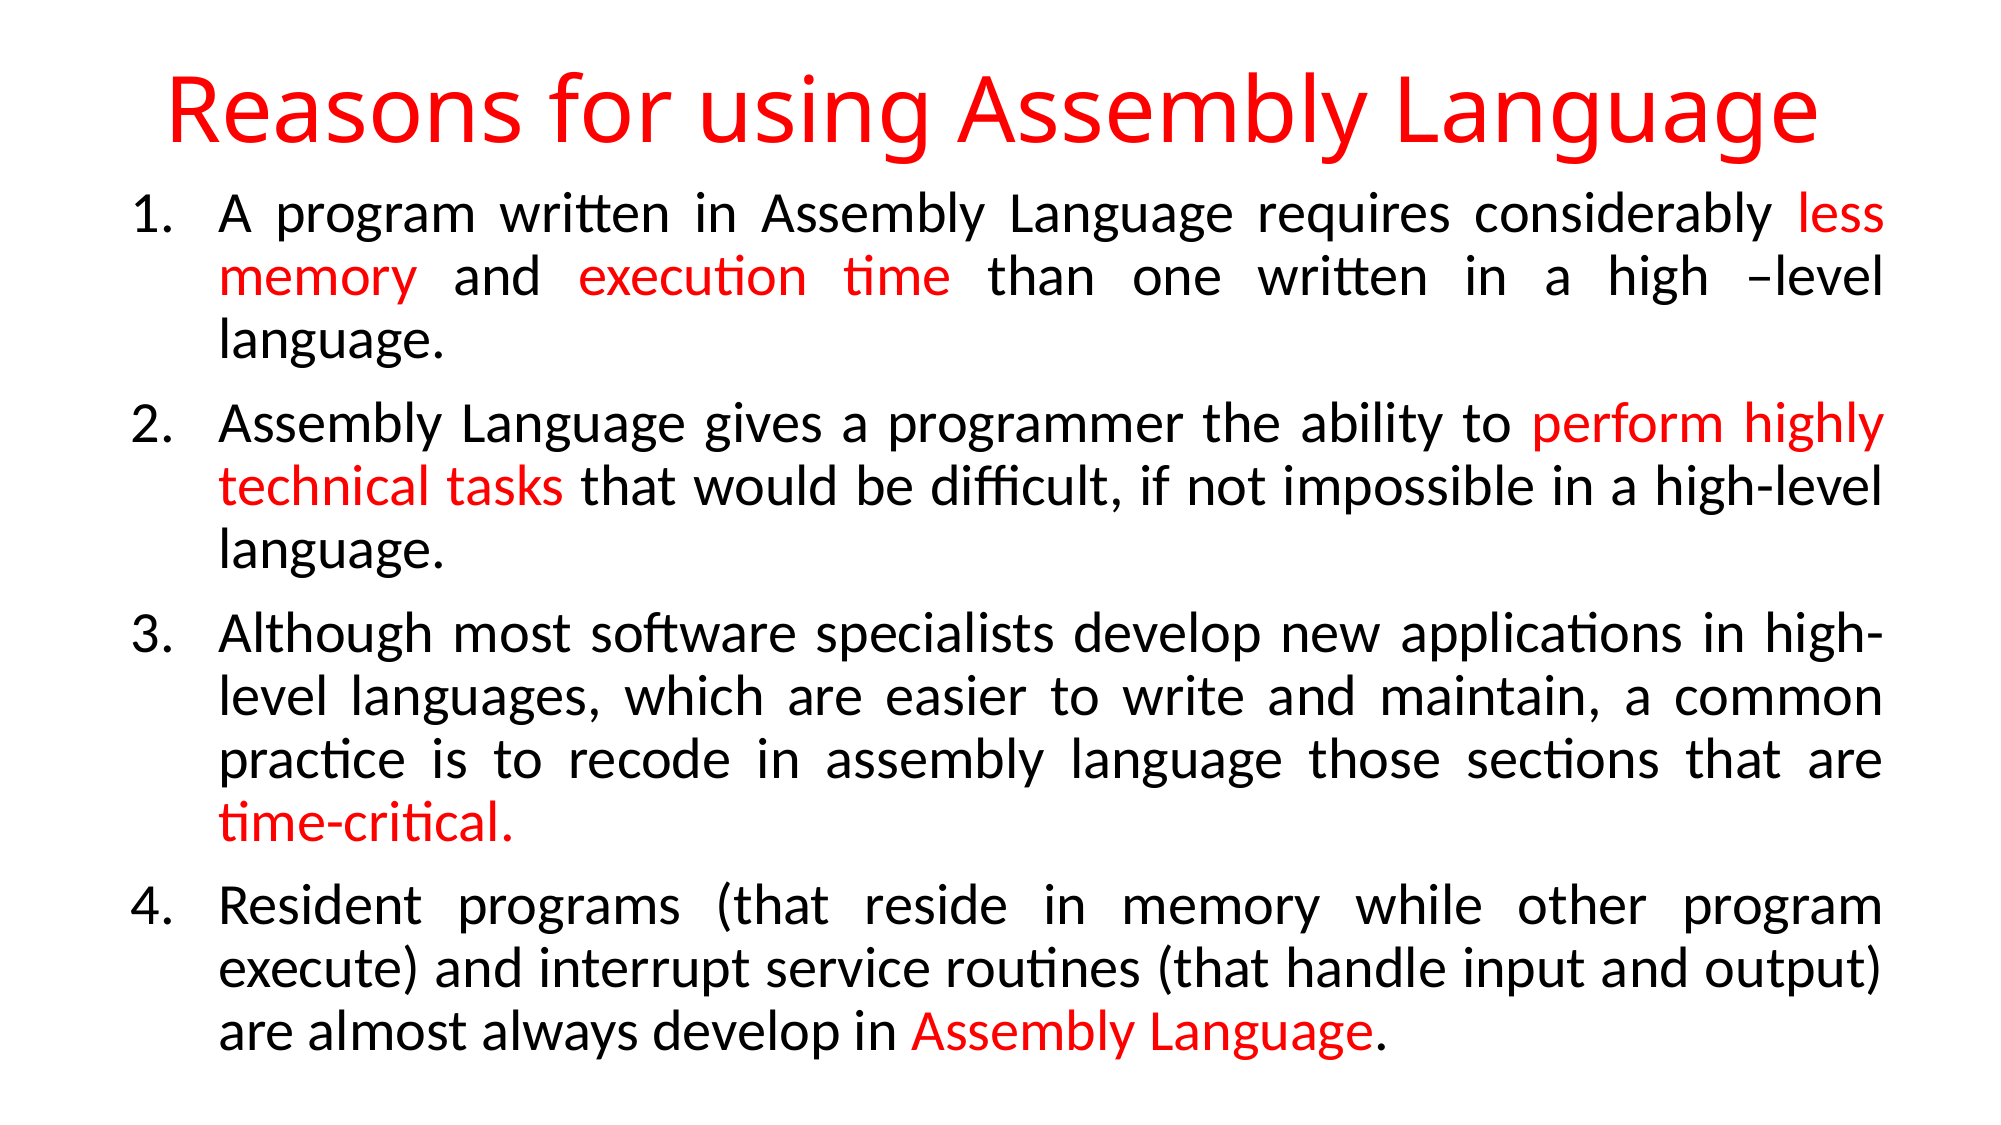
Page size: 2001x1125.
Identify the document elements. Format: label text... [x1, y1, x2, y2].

title Reasons for using Assembly Language [115, 50, 1872, 174]
list A program written in Assembly Language requires considerably less memory and execution time than one written in a high –level language. Assembly Language gives a programmer the ability to perform highly technical tasks that would be difficult, if not impossible in a high-level language. Although most software specialists develop new applications in high-level languages, which are easier to write and maintain, a common practice is to recode in assembly language those sections that are time-critical. Resident programs (that reside in memory while other program execute) and interrupt service routines (that handle input and output) are almost always develop in Assembly Language. [115, 174, 1900, 1050]
